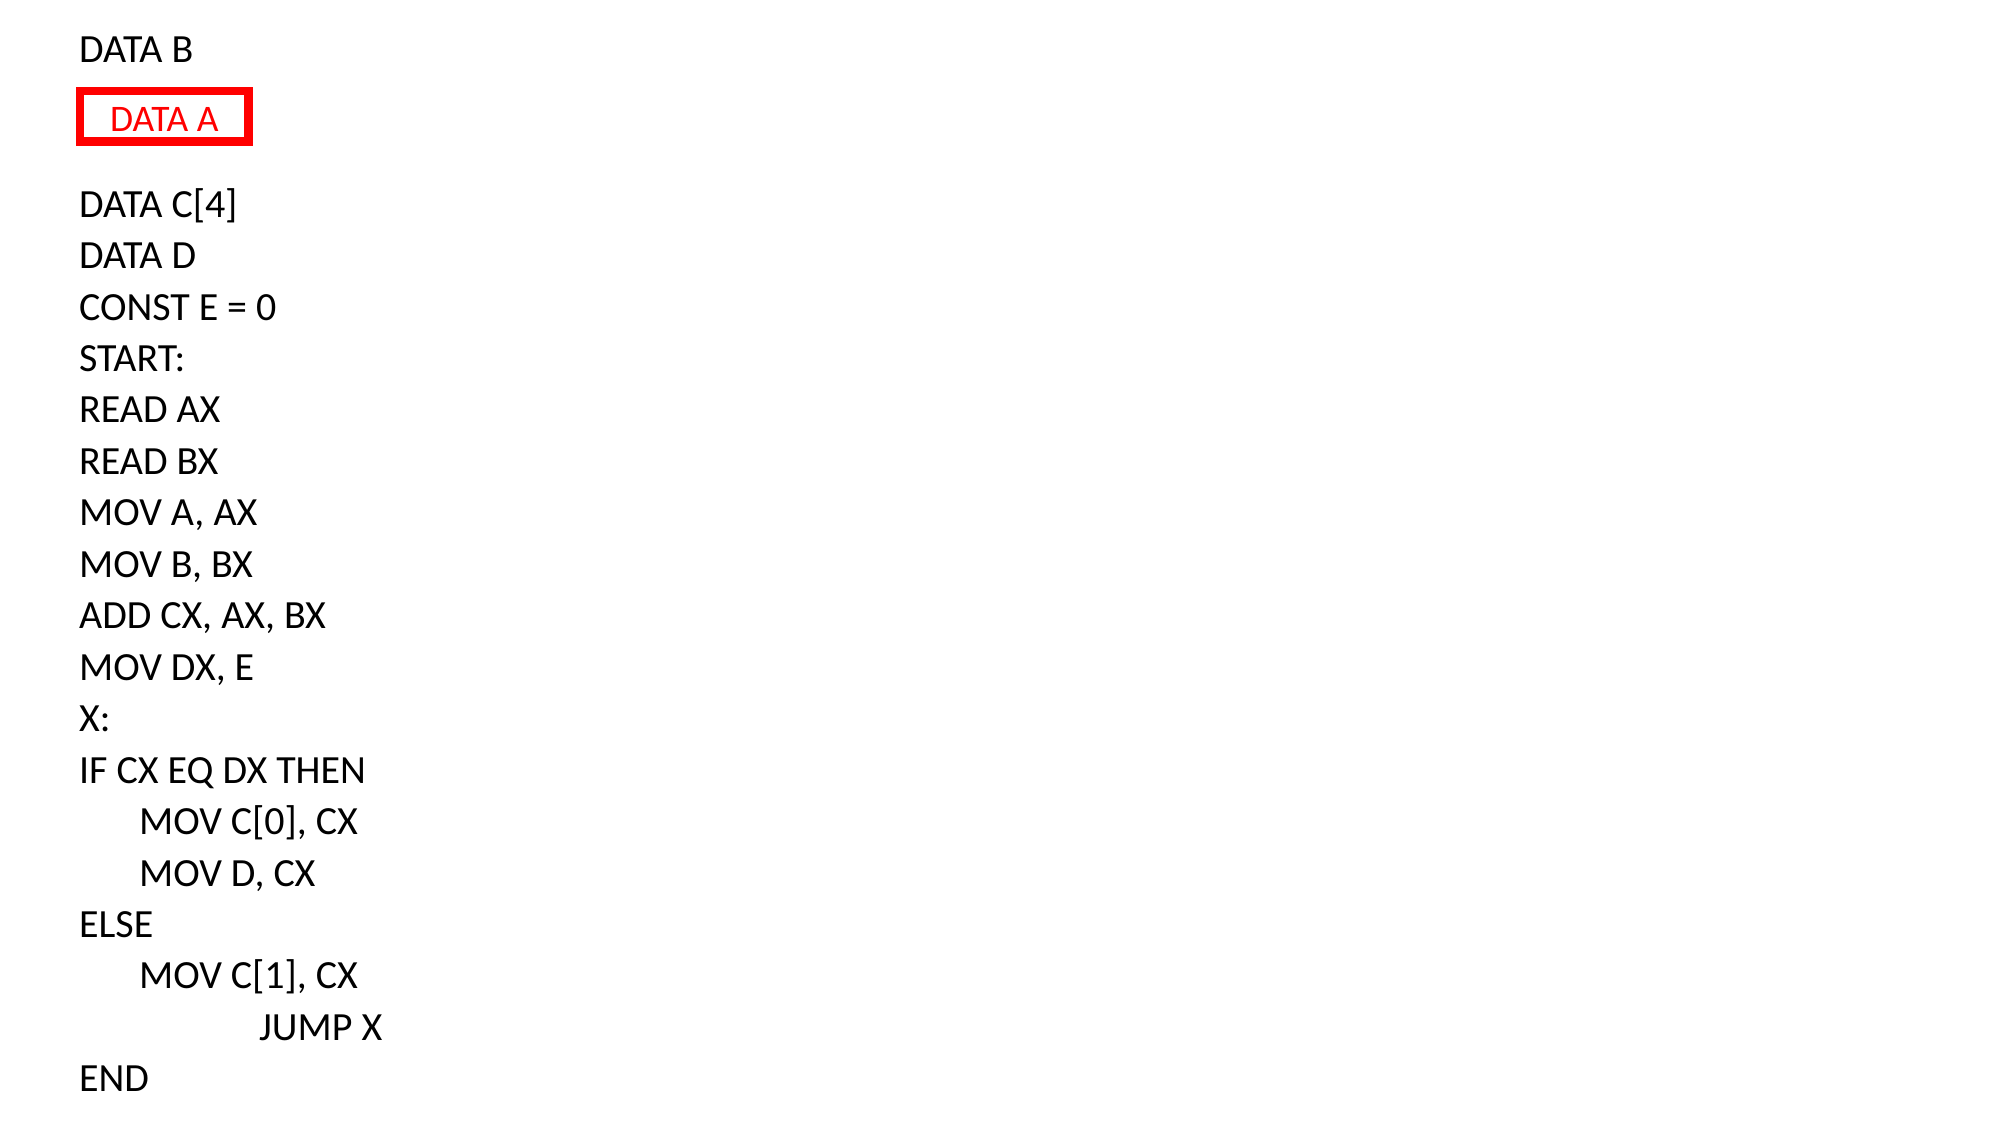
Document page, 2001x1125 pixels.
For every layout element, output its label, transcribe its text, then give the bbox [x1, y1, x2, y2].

subtitle DATA B DATA C[4] DATA D CONST E = 0 START: READ AX READ BX MOV A, AX MOV B, BX ADD CX, AX, BX MOV DX, E X: IF CX EQ DX THEN MOV C[0], CX MOV D, CX ELSE MOV C[1], CX JUMP X END [64, 20, 1565, 1125]
text_box DATA A [79, 90, 250, 143]
